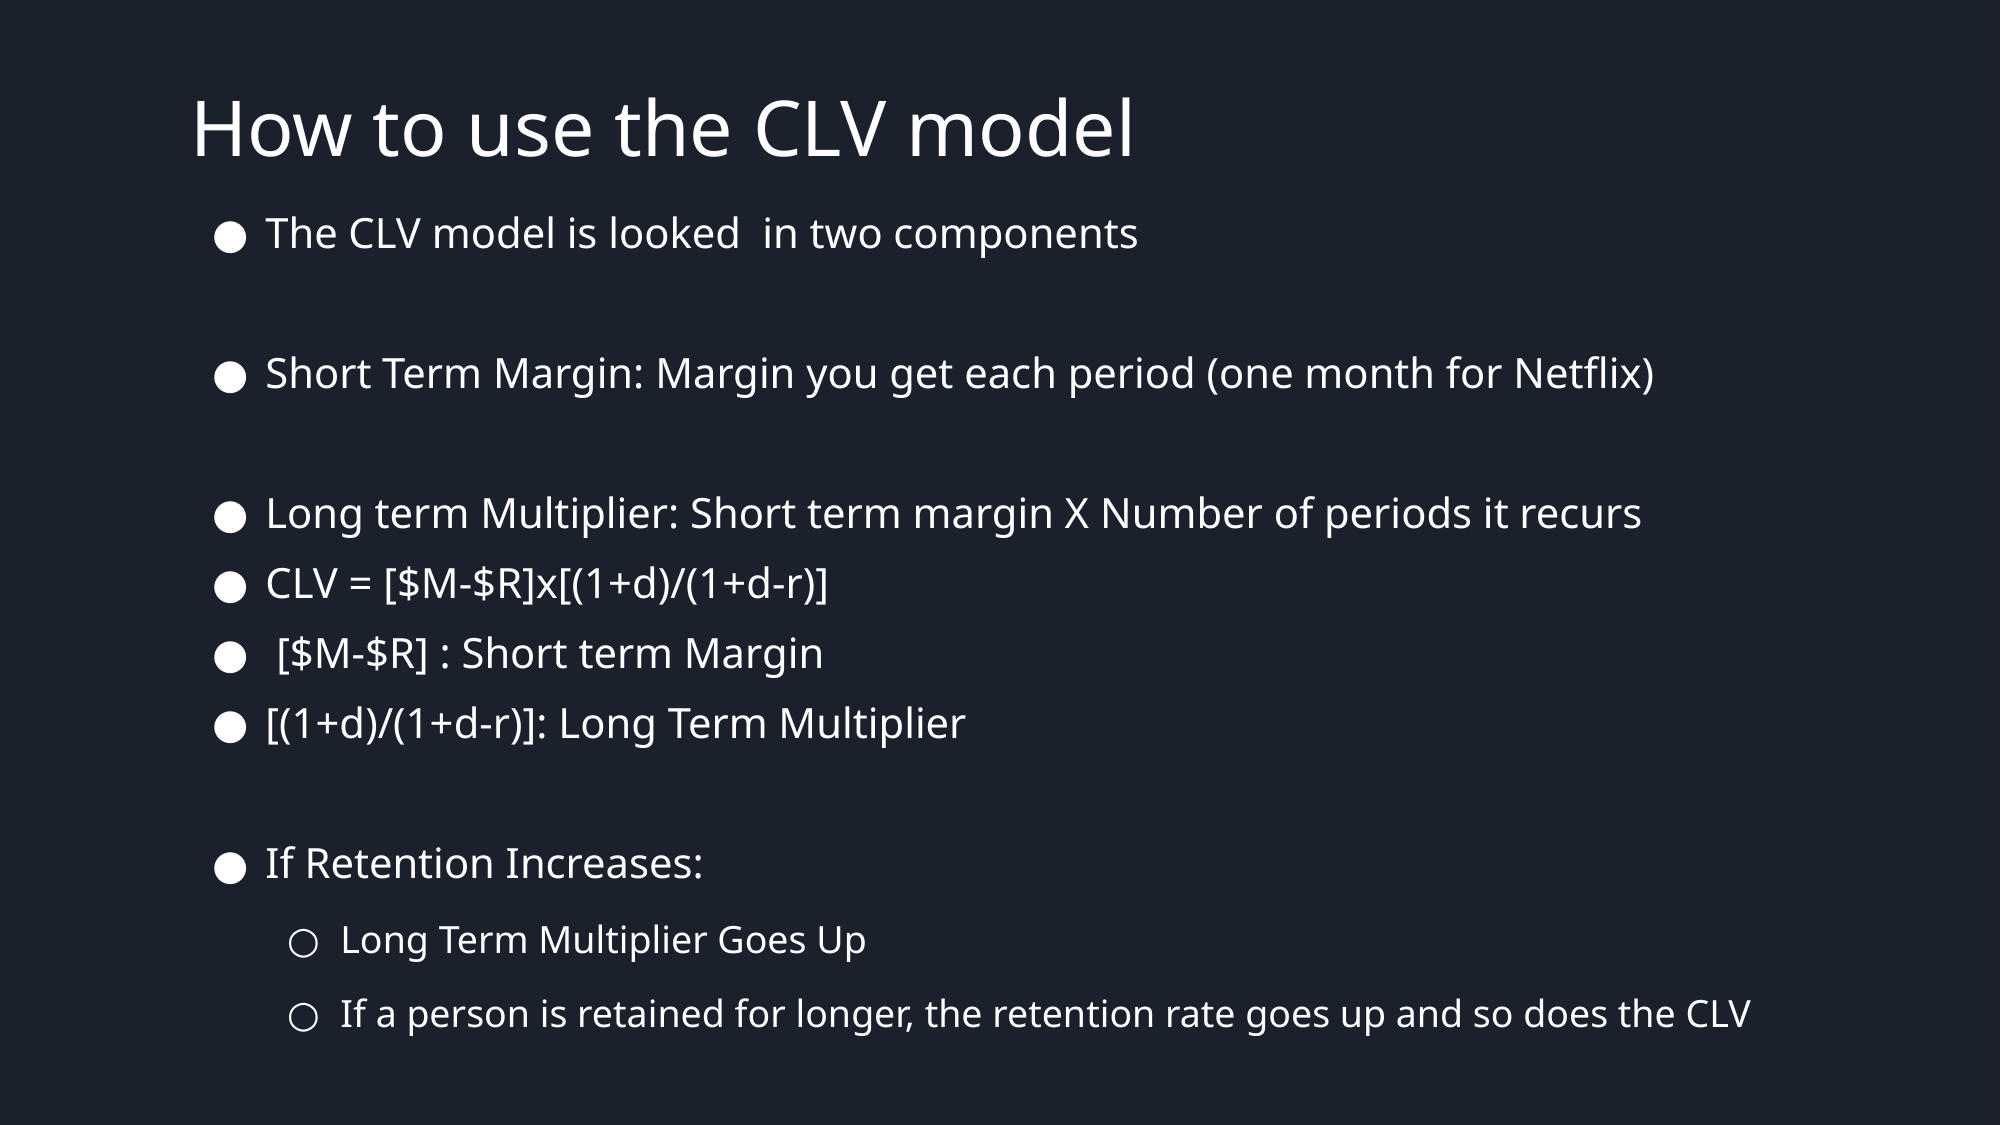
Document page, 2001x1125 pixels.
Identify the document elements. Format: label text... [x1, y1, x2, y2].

list The CLV model is looked in two components Short Term Margin: Margin you get each period (one month for Netflix) Long term Multiplier: Short term margin X Number of periods it recurs CLV = [$M-$R]x[(1+d)/(1+d-r)] [$M-$R] : Short term Margin [(1+d)/(1+d-r)]: Long Term Multiplier If Retention Increases: Long Term Multiplier Goes Up If a person is retained for longer, the retention rate goes up and so does the CLV [175, 204, 1826, 1125]
title How to use the CLV model [175, 0, 1826, 204]
